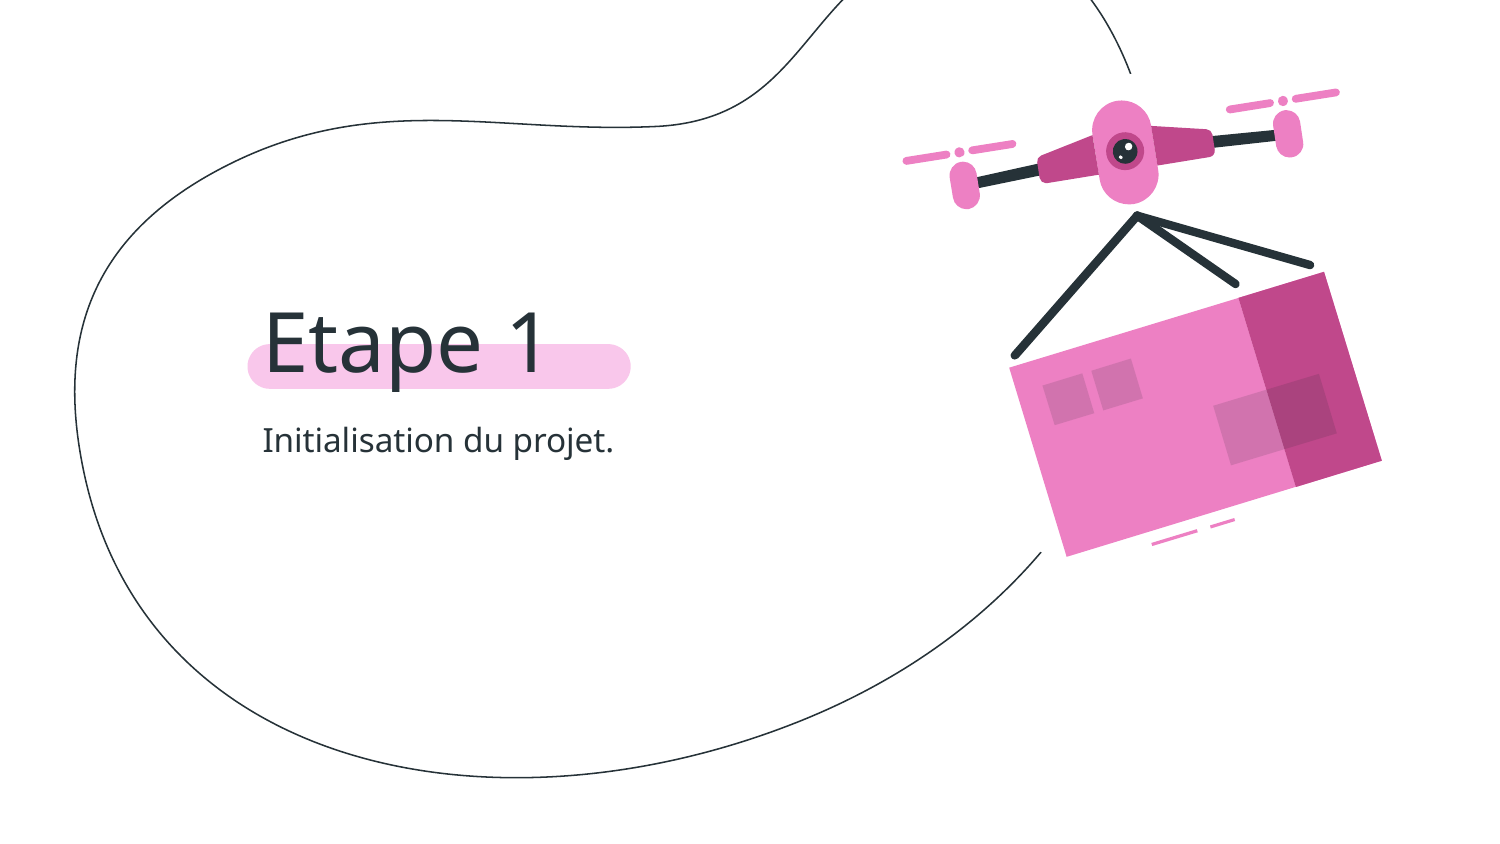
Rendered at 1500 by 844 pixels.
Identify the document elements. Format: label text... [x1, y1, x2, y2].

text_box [902, 70, 1429, 587]
subtitle Initialisation du projet. [247, 404, 696, 488]
title Etape 1 [247, 273, 882, 393]
